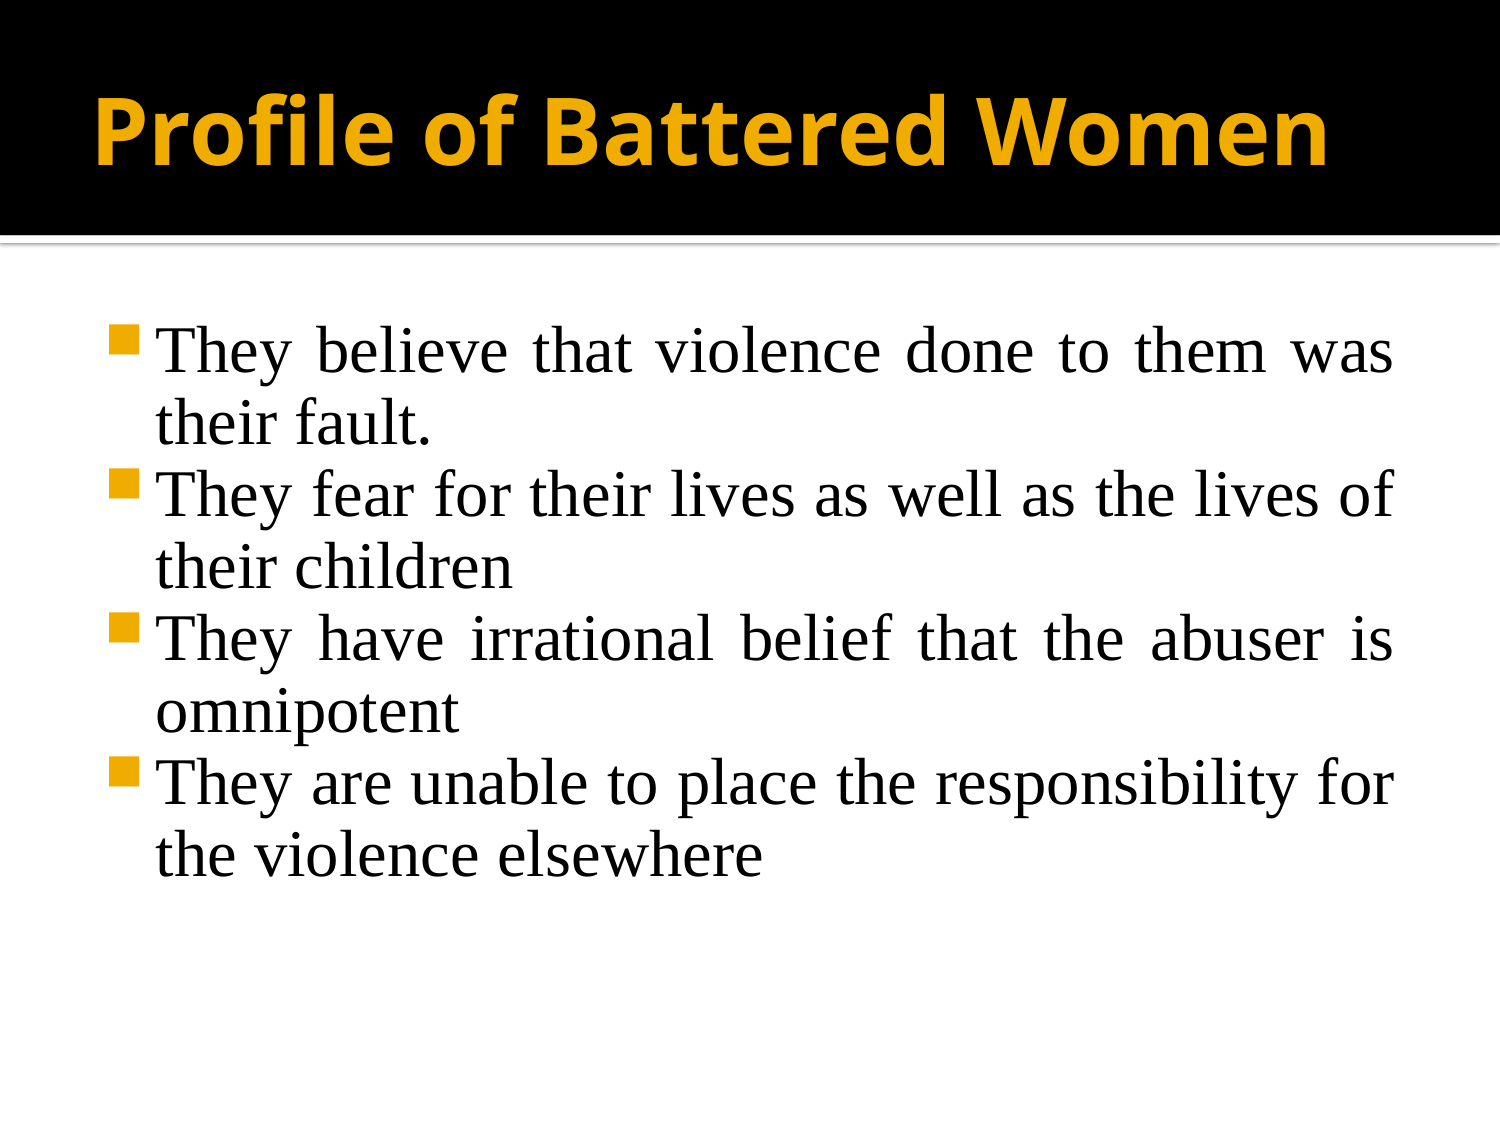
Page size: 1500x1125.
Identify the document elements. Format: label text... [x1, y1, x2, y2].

title Profile of Battered Women [75, 25, 1425, 231]
list They believe that violence done to them was their fault. They fear for their lives as well as the lives of their children They have irrational belief that the abuser is omnipotent They are unable to place the responsibility for the violence elsewhere [74, 299, 1413, 1076]
